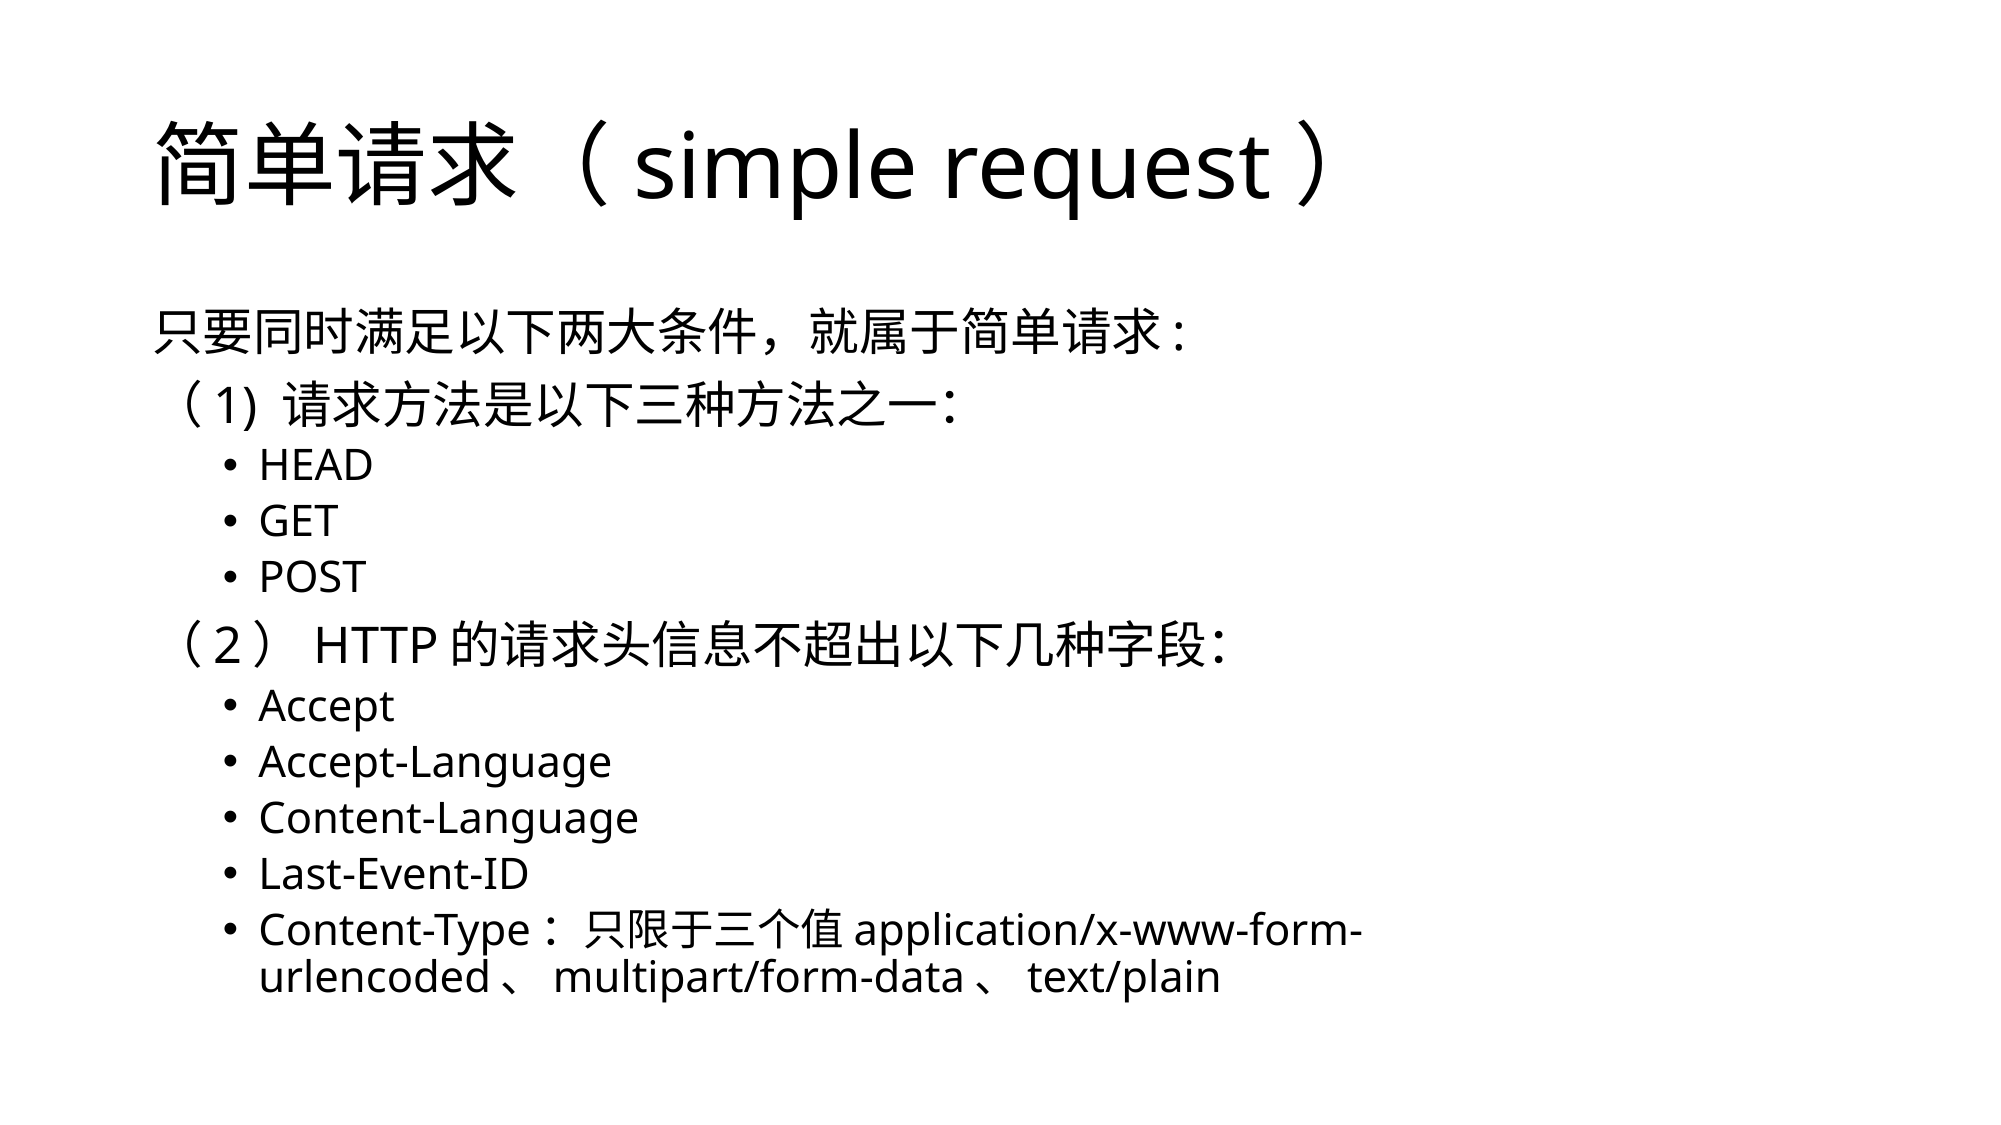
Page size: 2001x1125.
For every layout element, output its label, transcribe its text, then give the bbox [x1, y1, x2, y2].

list 只要同时满足以下两大条件，就属于简单请求: （1) 请求方法是以下三种方法之一： HEAD GET POST （2）HTTP的请求头信息不超出以下几种字段： Accept Accept-Language Content-Language Last-Event-ID Content-Type：只限于三个值application/x-www-form-urlencoded、multipart/form-data、text/plain [137, 299, 1863, 1014]
title 简单请求（simple request） [137, 59, 1863, 278]
